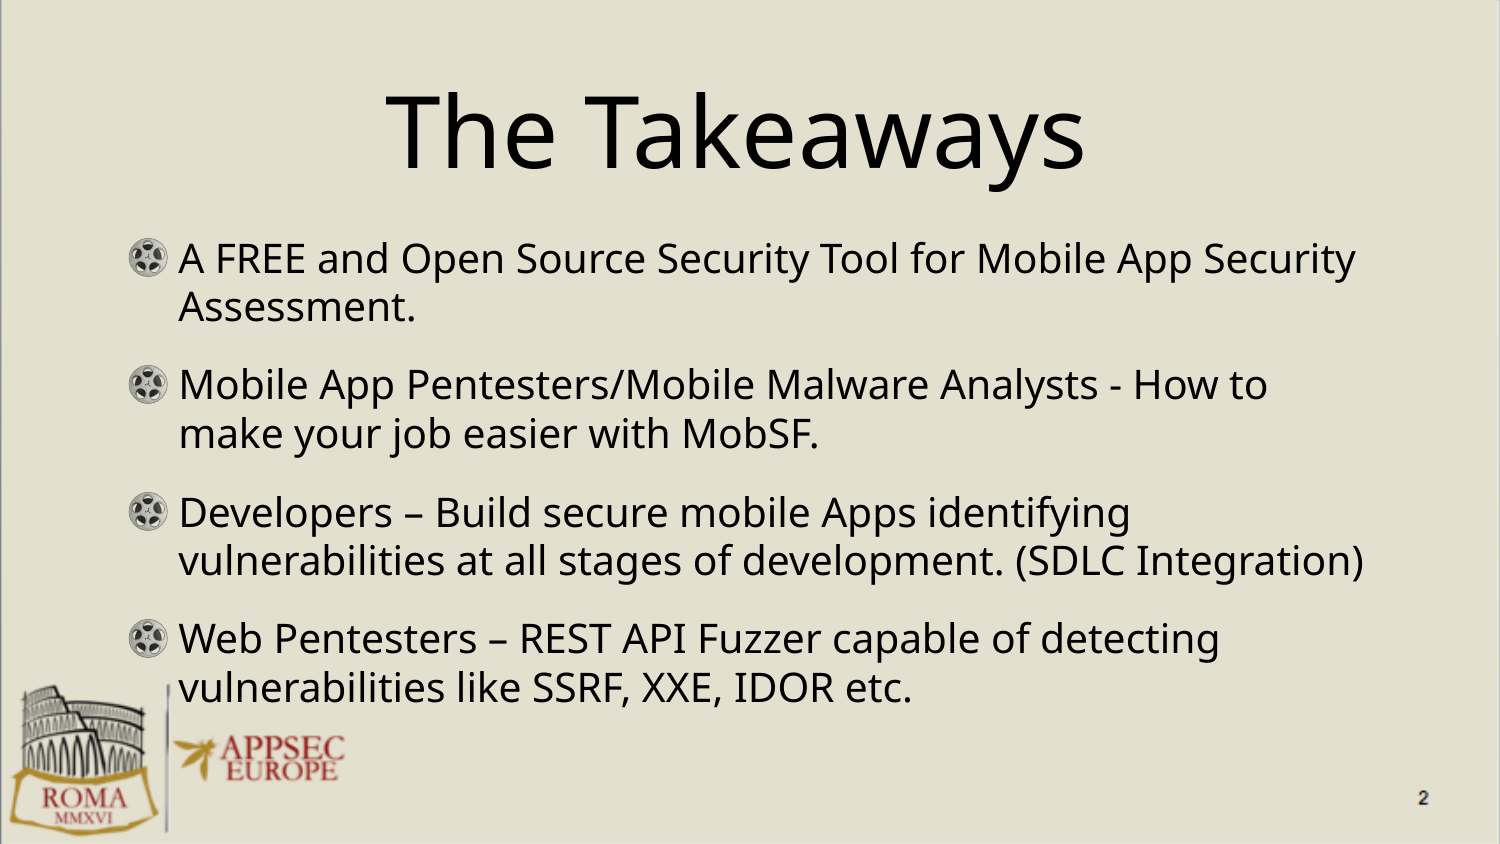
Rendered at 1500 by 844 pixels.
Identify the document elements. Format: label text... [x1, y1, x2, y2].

text_box [1410, 782, 1441, 843]
list A FREE and Open Source Security Tool for Mobile App Security Assessment. Mobile App Pentesters/Mobile Malware Analysts - How to make your job easier with MobSF. Developers – Build secure mobile Apps identifying vulnerabilities at all stages of development. (SDLC Integration) Web Pentesters – REST API Fuzzer capable of detecting vulnerabilities like SSRF, XXE, IDOR etc. [112, 224, 1388, 730]
title The Takeaways [112, 40, 1388, 217]
picture [0, 0, 1500, 844]
